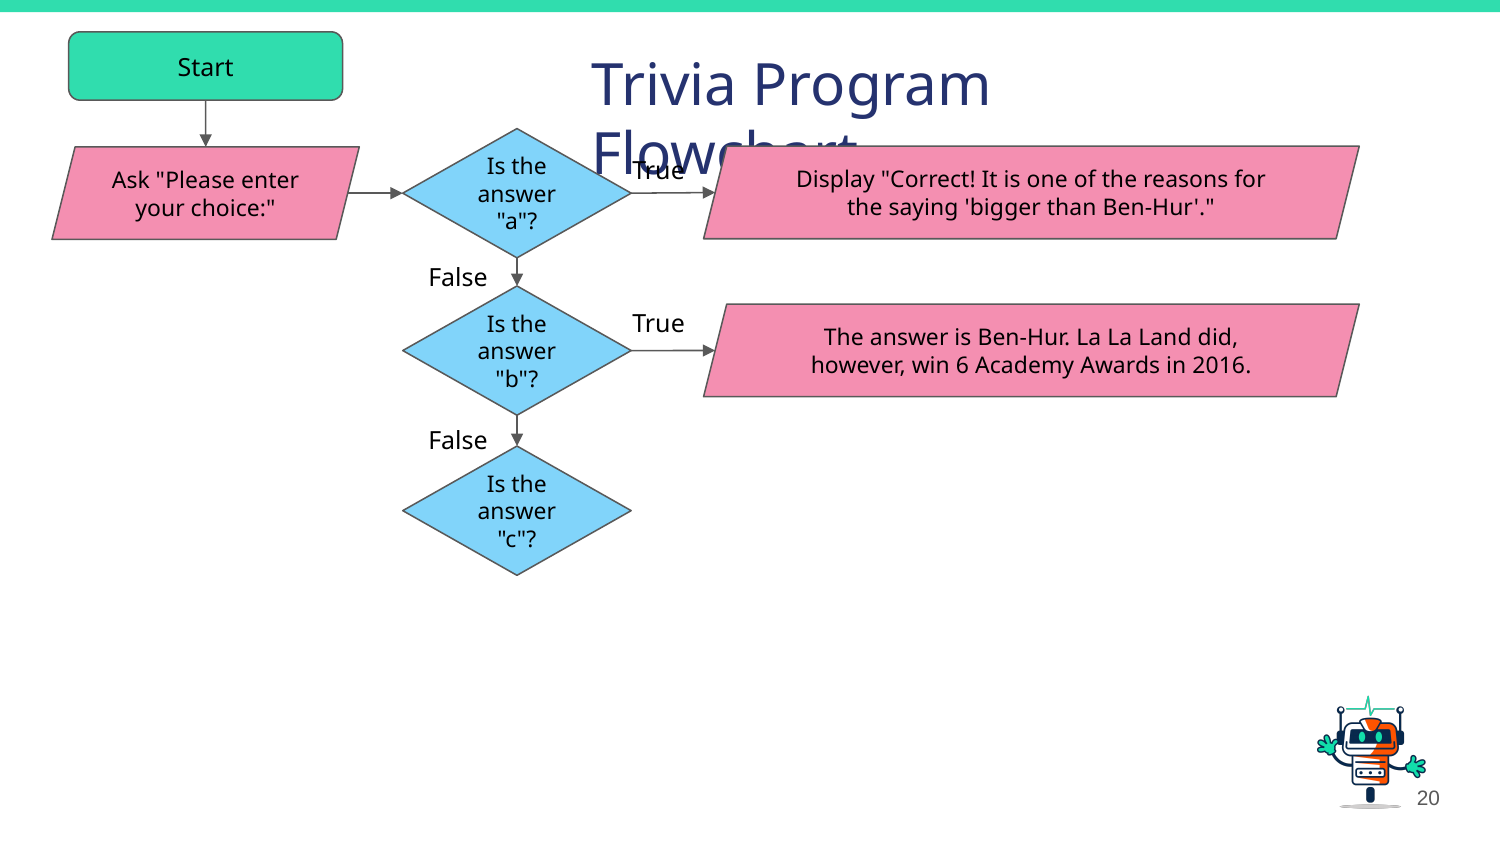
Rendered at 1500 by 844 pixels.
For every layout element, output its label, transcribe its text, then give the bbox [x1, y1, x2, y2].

text_box Is the answer "a"? [403, 128, 630, 258]
text_box True [613, 292, 704, 333]
text_box Start [68, 31, 343, 101]
slide_number 20 [1364, 764, 1455, 830]
text_box False [413, 246, 504, 286]
title Trivia Program Flowchart [576, 31, 1233, 126]
text_box False [413, 409, 504, 450]
text_box Is the answer "b"? [402, 287, 631, 415]
text_box Ask "Please enter your choice:" [51, 146, 360, 240]
text_box The answer is Ben-Hur. La La Land did, however, win 6 Academy Awards in 2016. [703, 304, 1360, 397]
picture [1309, 687, 1435, 812]
text_box Display "Correct! It is one of the reasons for the saying 'bigger than Ben-Hur'." [703, 146, 1360, 239]
text_box True [613, 139, 704, 179]
text_box Is the answer "c"? [402, 447, 632, 576]
